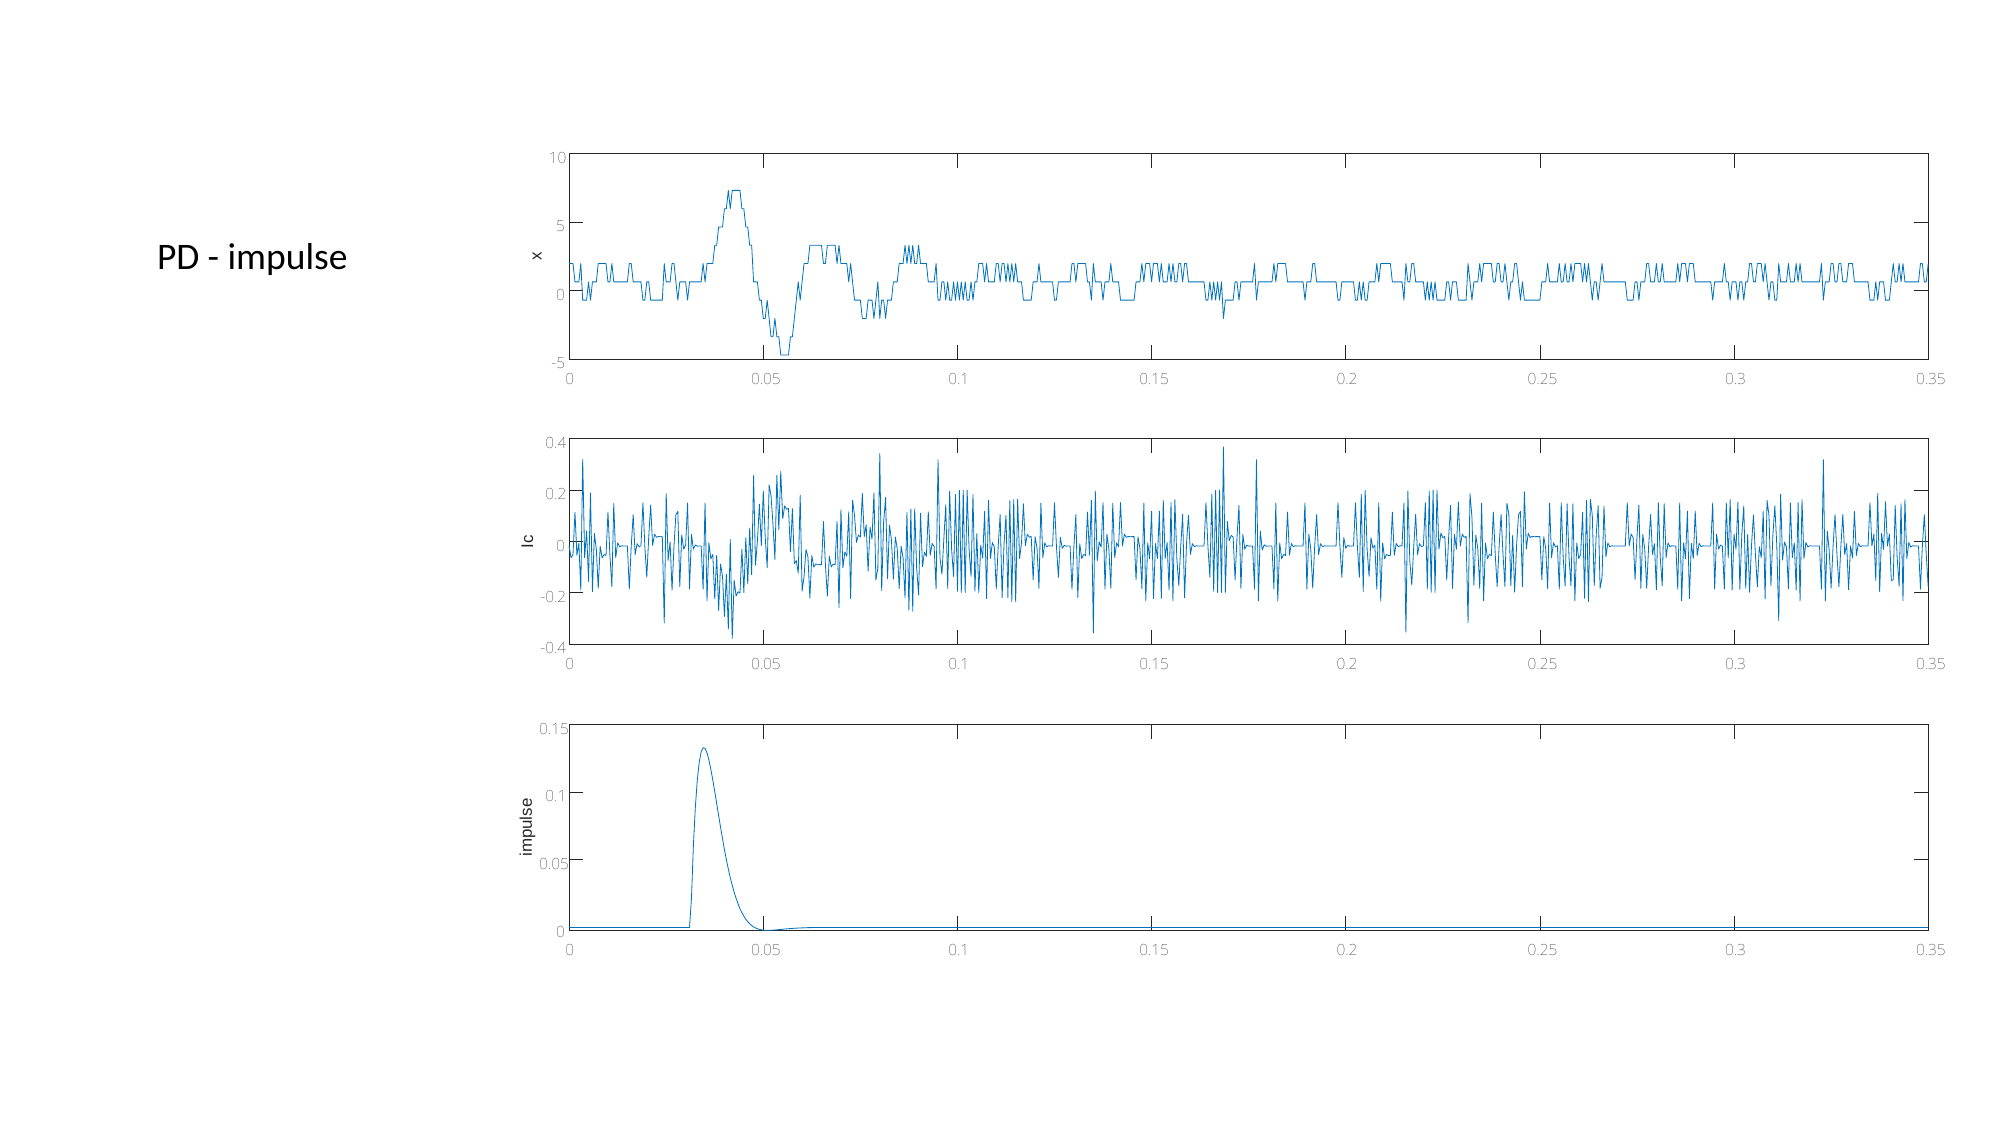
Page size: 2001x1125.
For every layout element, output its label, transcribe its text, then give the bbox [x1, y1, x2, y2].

text_box PD - impulse [142, 224, 341, 285]
picture [341, 81, 2000, 1034]
